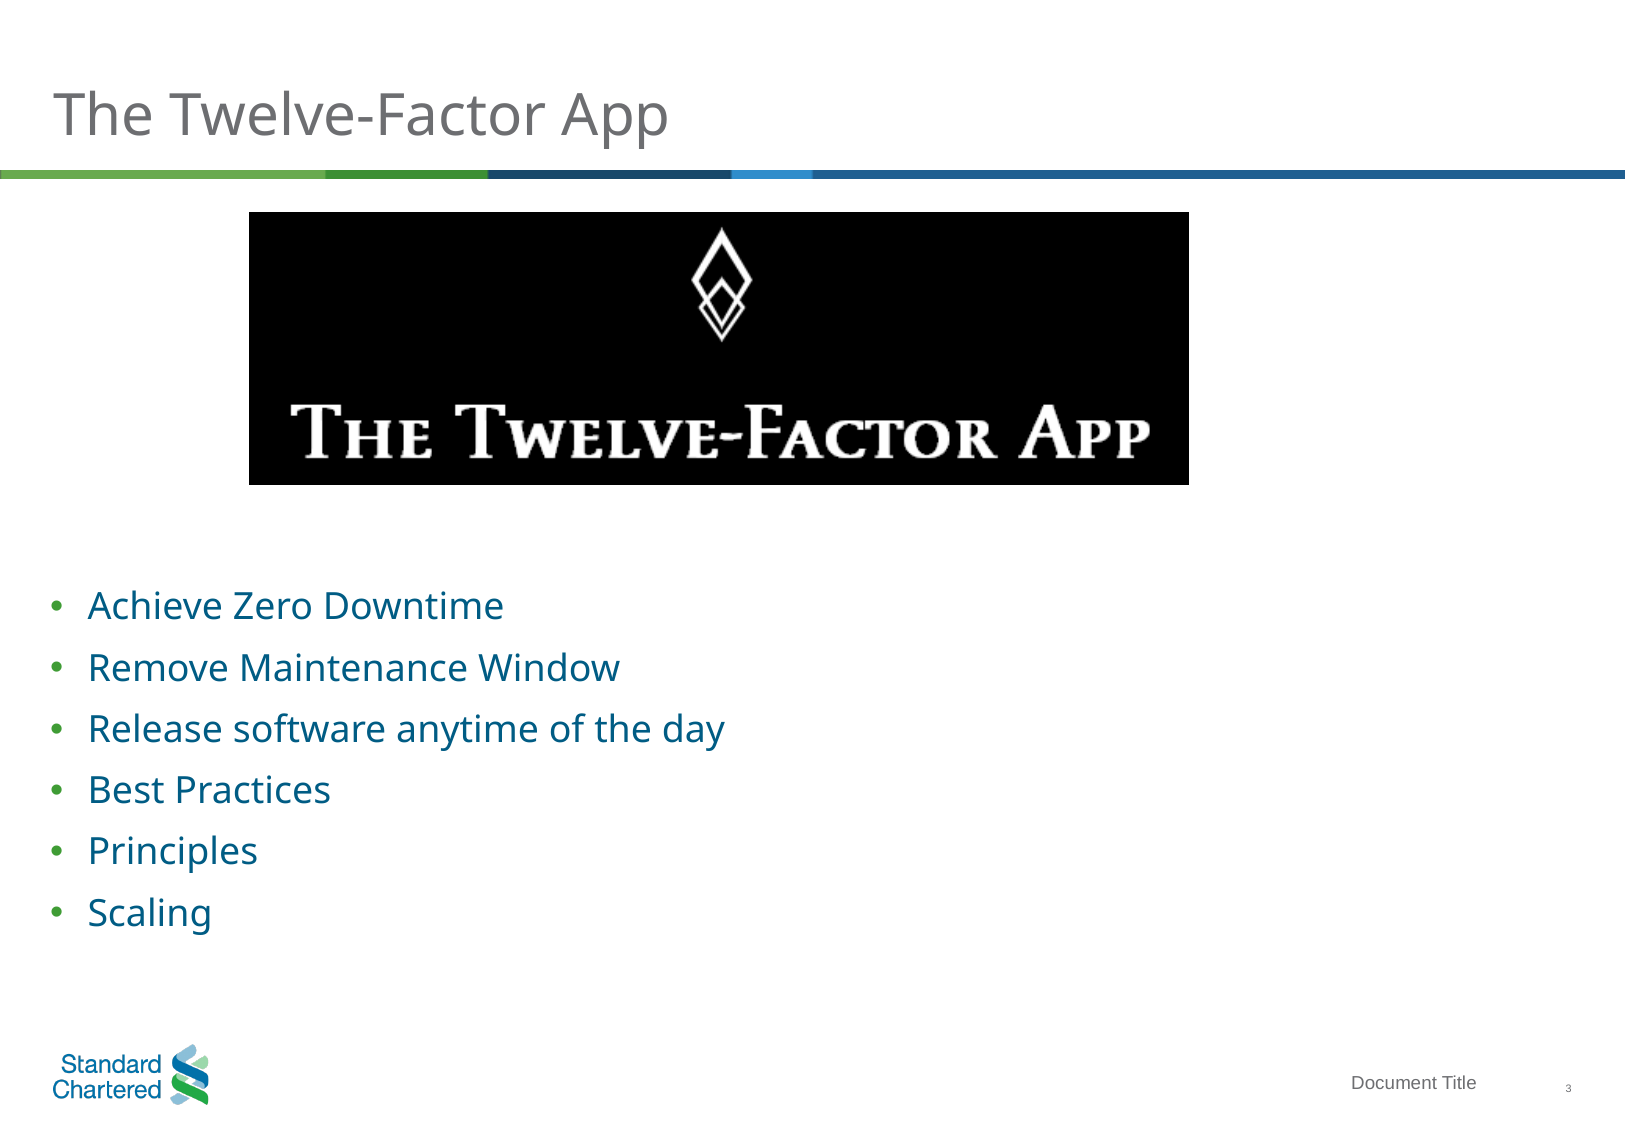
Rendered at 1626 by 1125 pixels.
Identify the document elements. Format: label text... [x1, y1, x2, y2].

list Achieve Zero Downtime Remove Maintenance Window Release software anytime of the day Best Practices Principles Scaling [50, 587, 1569, 1000]
title The Twelve-Factor App [53, 32, 1573, 148]
picture [0, 170, 1625, 179]
picture [249, 212, 1189, 485]
